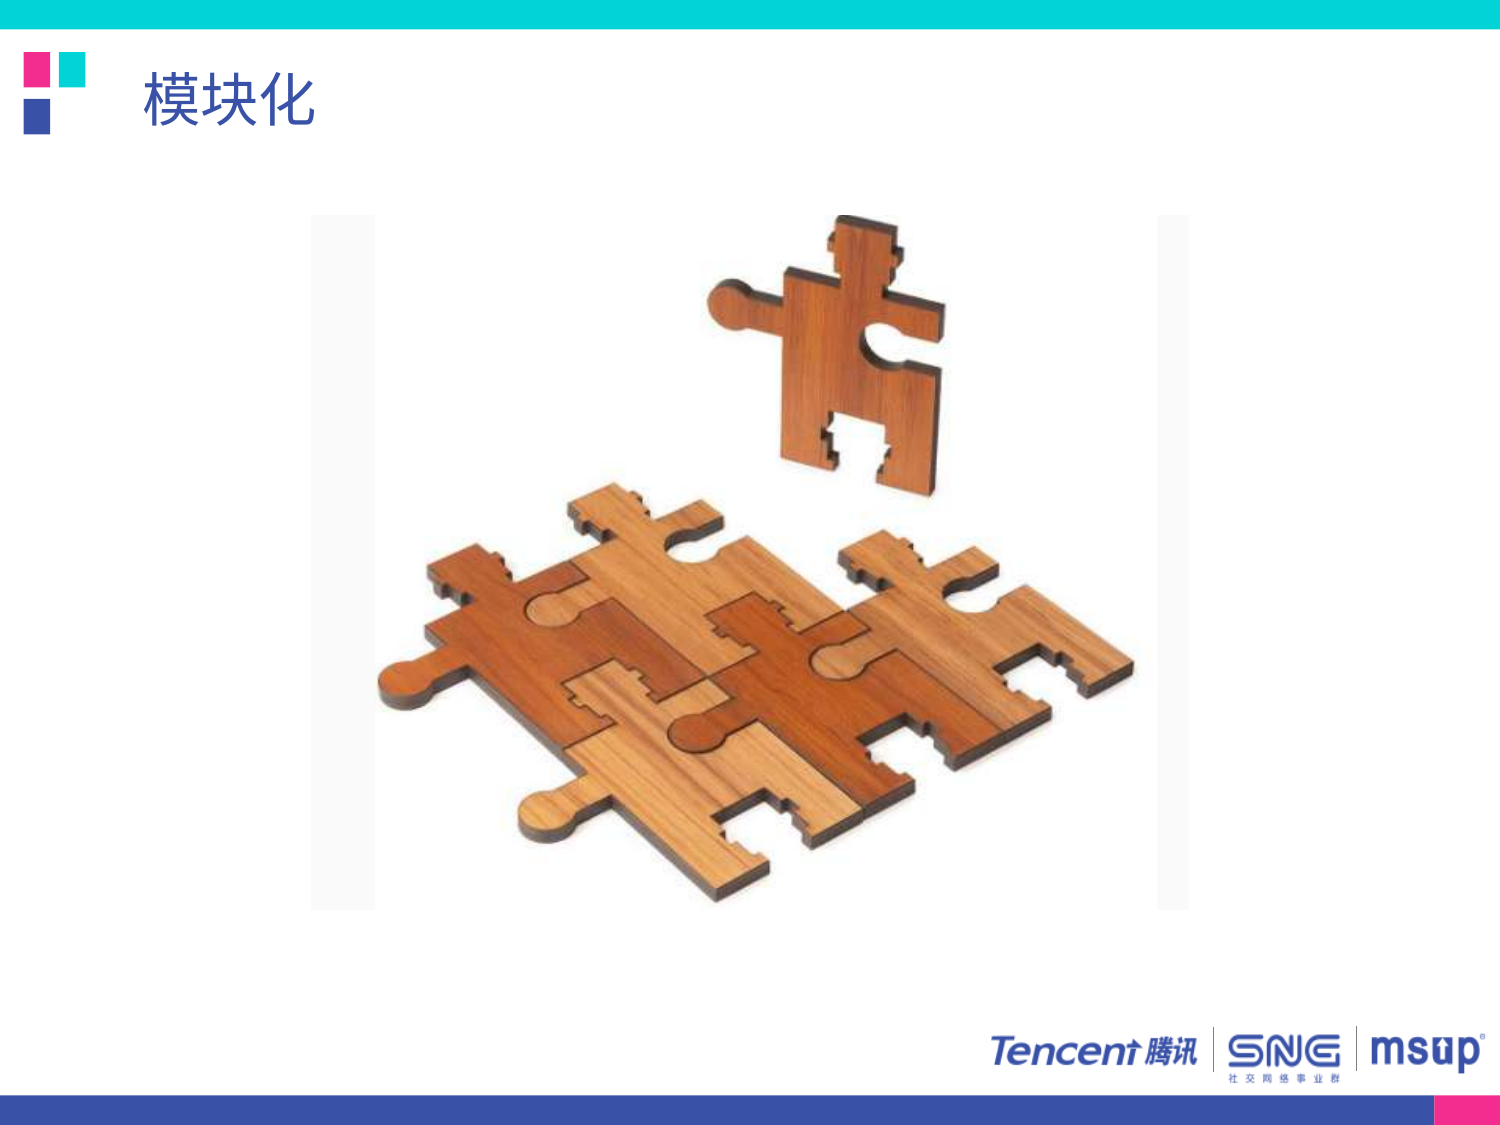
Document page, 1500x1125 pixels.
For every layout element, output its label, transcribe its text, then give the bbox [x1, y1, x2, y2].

title 模块化 [127, 59, 1378, 146]
picture [1210, 1012, 1354, 1103]
picture [978, 1006, 1206, 1092]
picture [1357, 1011, 1500, 1091]
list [311, 215, 1189, 910]
